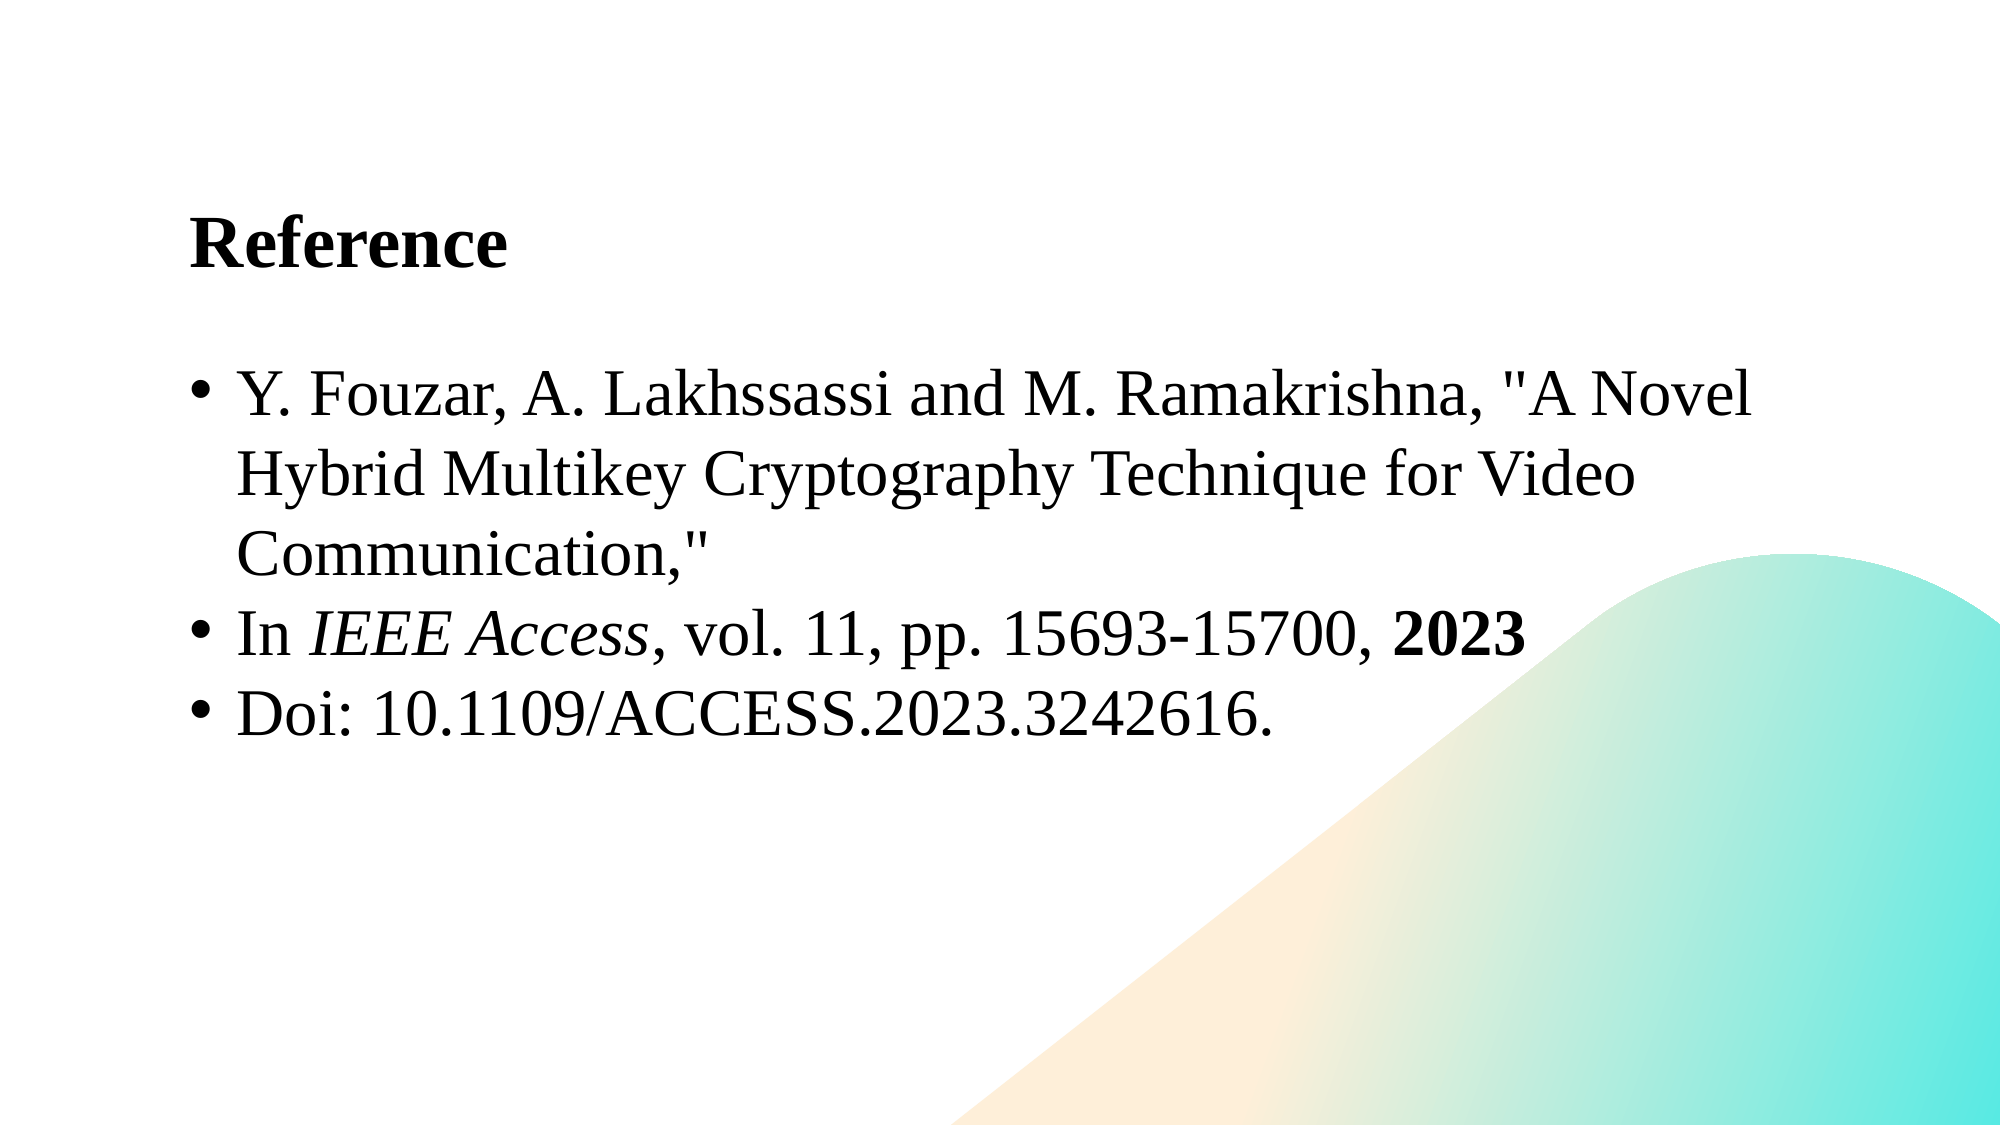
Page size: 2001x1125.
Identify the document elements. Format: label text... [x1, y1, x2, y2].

title Reference [174, 184, 1194, 290]
text_box Y. Fouzar, A. Lakhssassi and M. Ramakrishna, "A Novel Hybrid Multikey Cryptography Technique for Video Communication," In IEEE Access, vol. 11, pp. 15693-15700, 2023 Doi: 10.1109/ACCESS.2023.3242616. [174, 341, 1777, 836]
